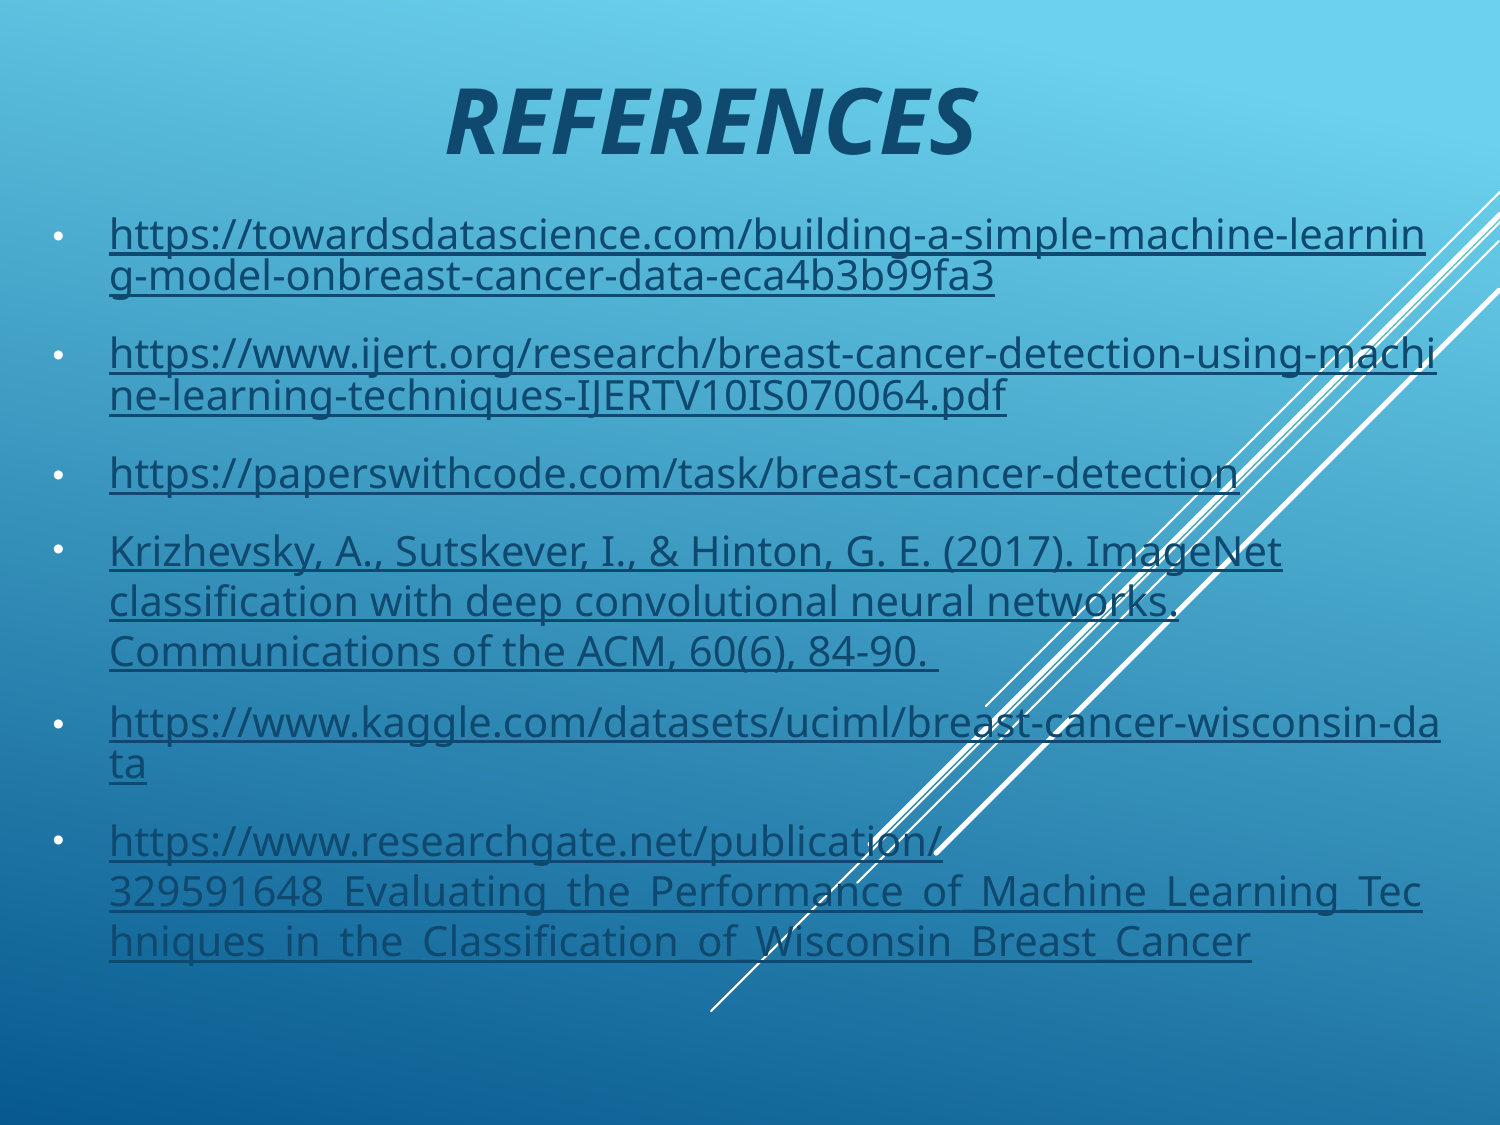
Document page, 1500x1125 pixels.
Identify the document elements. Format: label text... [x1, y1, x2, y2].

subtitle https://towardsdatascience.com/building-a-simple-machine-learning-model-onbreast-cancer-data-eca4b3b99fa3 https://www.ijert.org/research/breast-cancer-detection-using-machine-learning-techniques-IJERTV10IS070064.pdf https://paperswithcode.com/task/breast-cancer-detection Krizhevsky, A., Sutskever, I., & Hinton, G. E. (2017). ImageNet classification with deep convolutional neural networks. Communications of the ACM, 60(6), 84-90. https://www.kaggle.com/datasets/uciml/breast-cancer-wisconsin-data https://www.researchgate.net/publication/329591648_Evaluating_the_Performance_of_Machine_Learning_Techniques_in_the_Classification_of_Wisconsin_Breast_Cancer [37, 200, 1463, 1063]
title REFERENCES [50, 37, 1098, 181]
